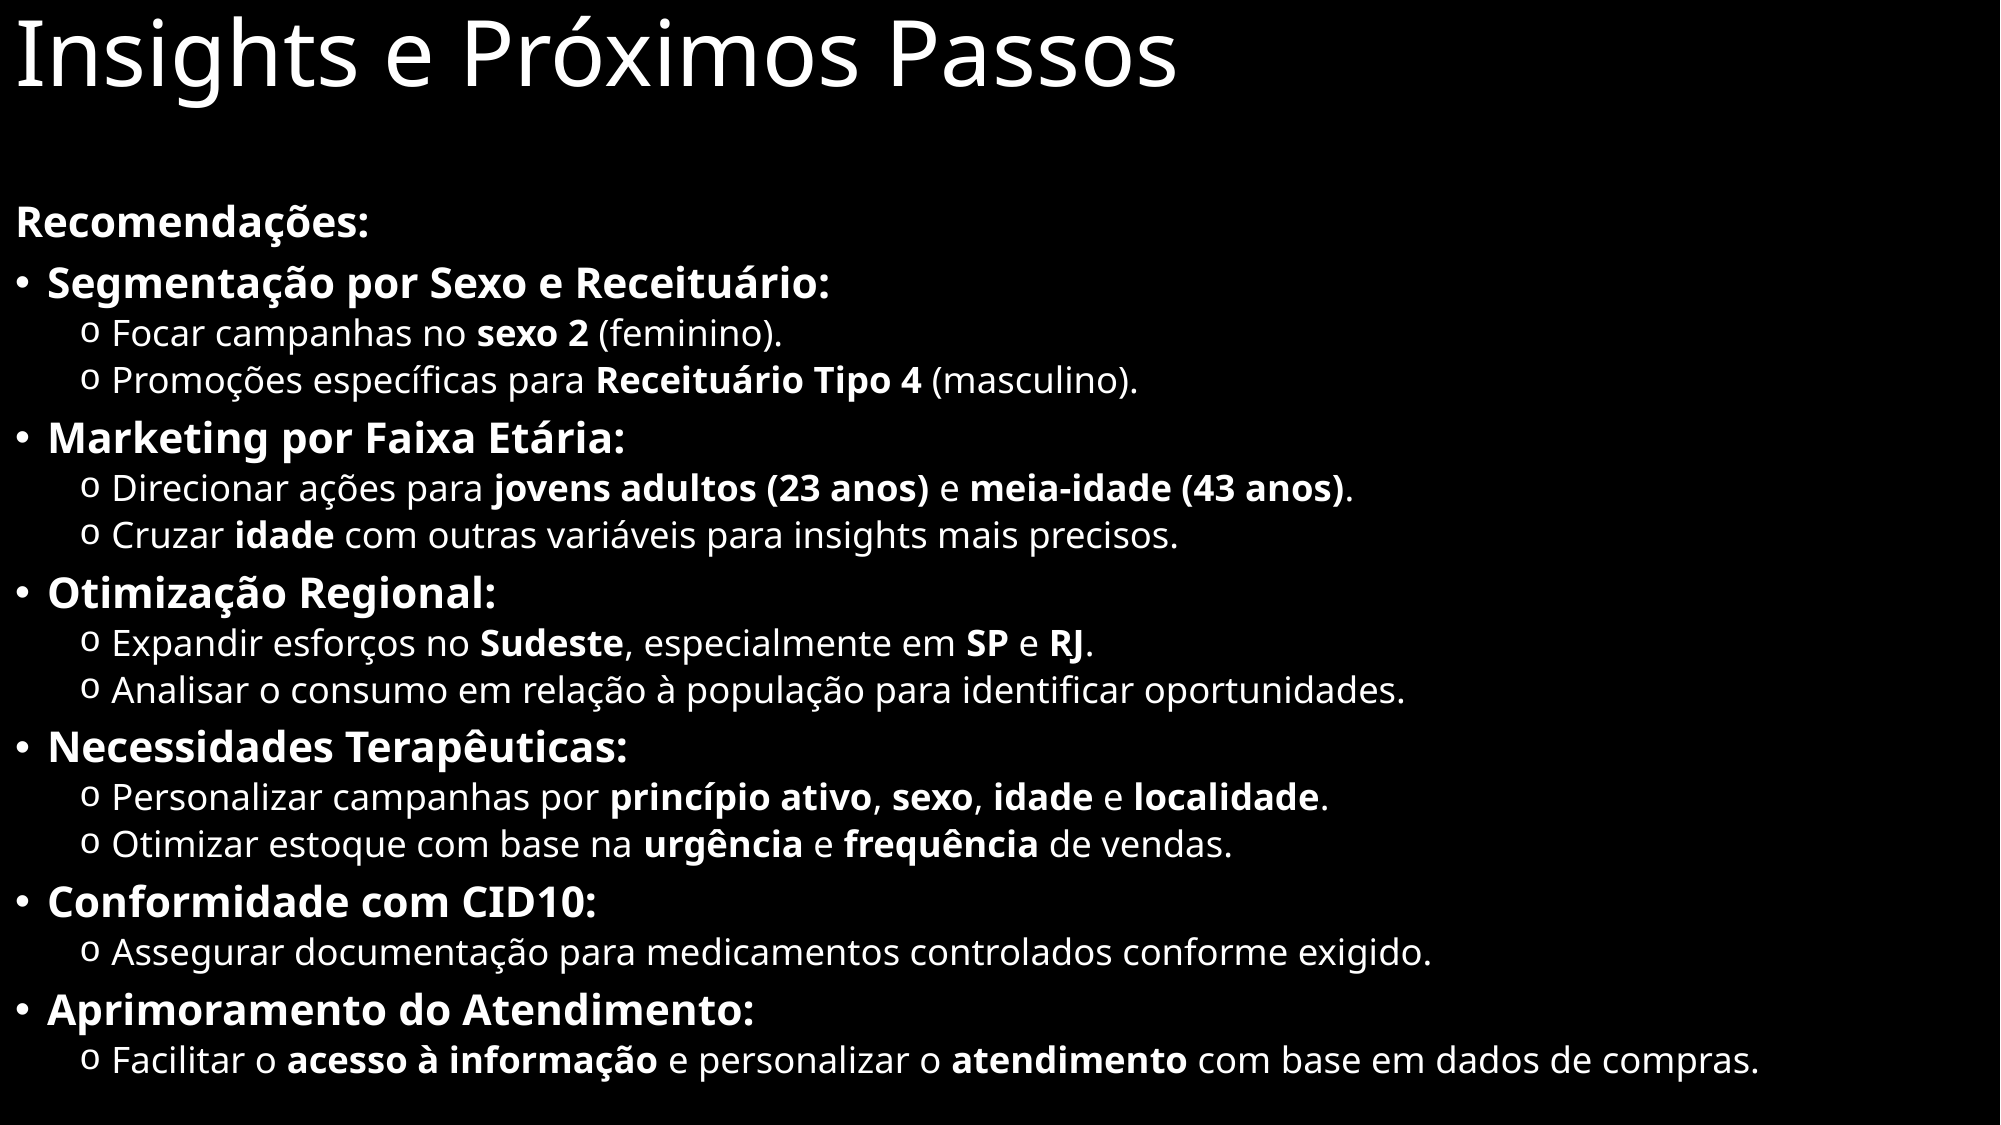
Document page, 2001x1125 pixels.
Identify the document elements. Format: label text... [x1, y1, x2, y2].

title Insights e Próximos Passos [0, 0, 1500, 193]
list Recomendações: Segmentação por Sexo e Receituário: Focar campanhas no sexo 2 (feminino). Promoções específicas para Receituário Tipo 4 (masculino). Marketing por Faixa Etária: Direcionar ações para jovens adultos (23 anos) e meia-idade (43 anos). Cruzar idade com outras variáveis para insights mais precisos. Otimização Regional: Expandir esforços no Sudeste, especialmente em SP e RJ. Analisar o consumo em relação à população para identificar oportunidades. Necessidades Terapêuticas: Personalizar campanhas por princípio ativo, sexo, idade e localidade. Otimizar estoque com base na urgência e frequência de vendas. Conformidade com CID10: Assegurar documentação para medicamentos controlados conforme exigido. Aprimoramento do Atendimento: Facilitar o acesso à informação e personalizar o atendimento com base em dados de compras. [0, 193, 2000, 1097]
